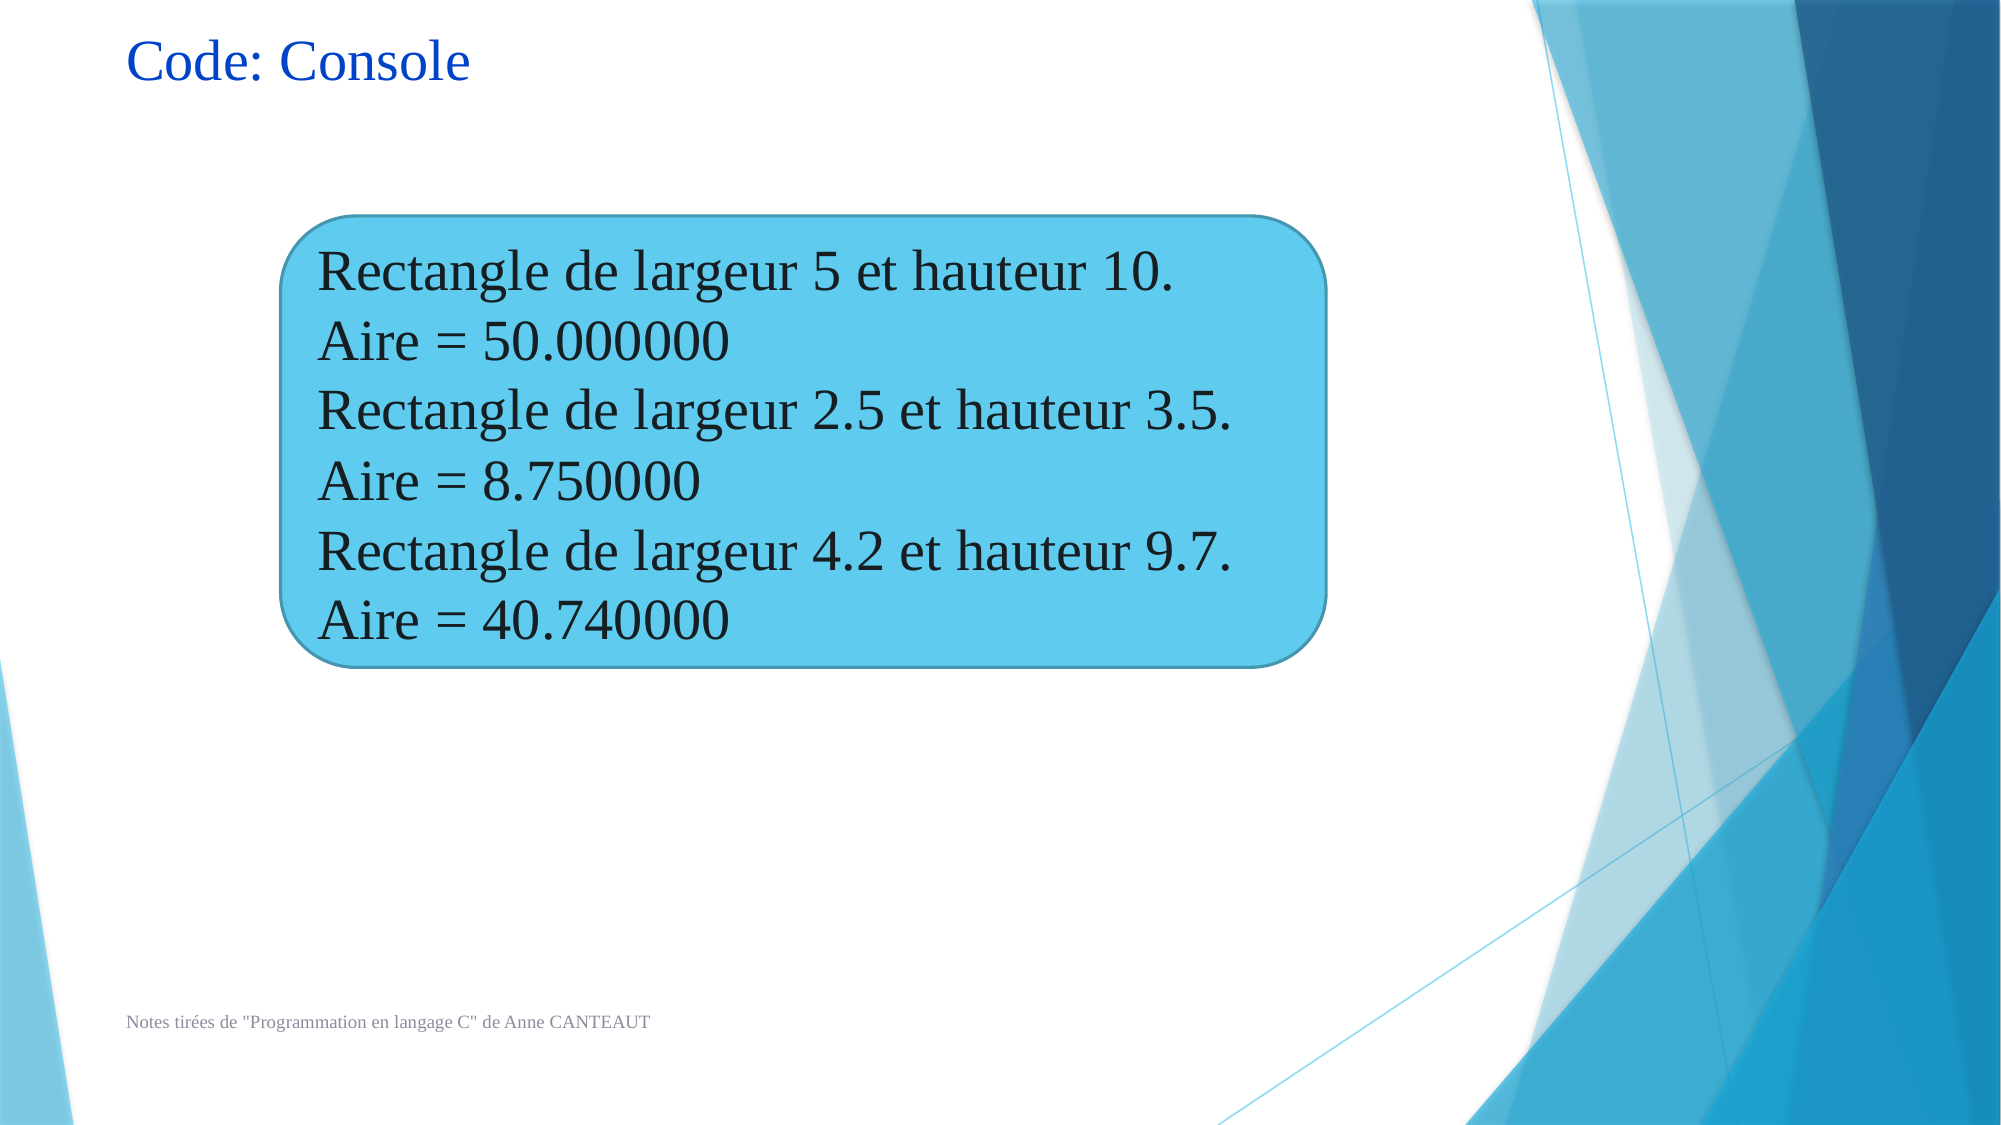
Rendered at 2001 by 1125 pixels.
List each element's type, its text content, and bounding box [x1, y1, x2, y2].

text_box Rectangle de largeur 5 et hauteur 10. Aire = 50.000000 Rectangle de largeur 2.5 et hauteur 3.5. Aire = 8.750000 Rectangle de largeur 4.2 et hauteur 9.7. Aire = 40.740000 [278, 214, 1328, 669]
list Code: Console [111, 14, 1522, 992]
footer Notes tirées de "Programmation en langage C" de Anne CANTEAUT [111, 991, 1145, 1051]
